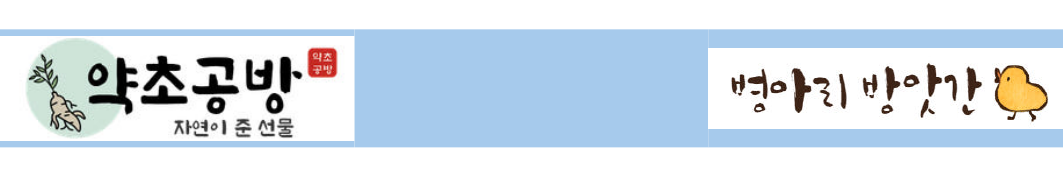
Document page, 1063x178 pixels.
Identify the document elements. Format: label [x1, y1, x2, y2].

text_box [353, 28, 707, 149]
text_box [0, 28, 353, 35]
picture [0, 35, 355, 142]
text_box [0, 142, 353, 149]
picture [708, 48, 1063, 129]
text_box [707, 28, 1063, 149]
